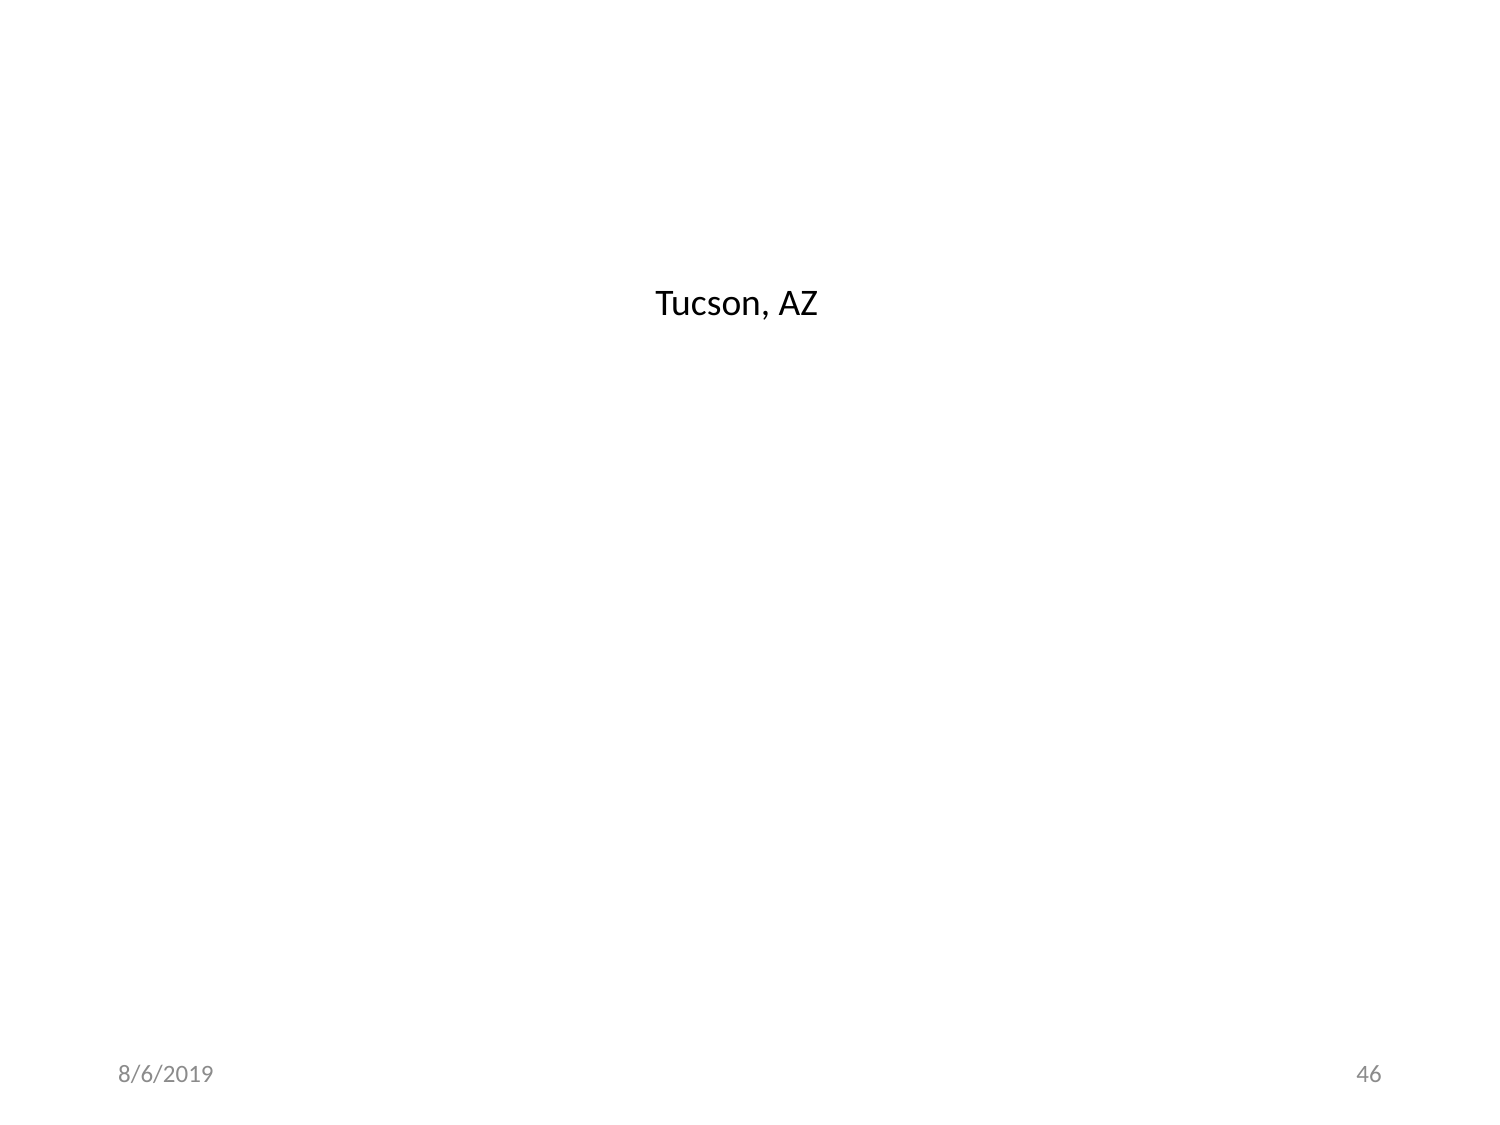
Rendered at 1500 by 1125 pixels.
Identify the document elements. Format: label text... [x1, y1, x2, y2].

slide_number 46 [1059, 1042, 1397, 1103]
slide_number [103, 1042, 441, 1103]
text_box Tucson, AZ [640, 270, 834, 331]
